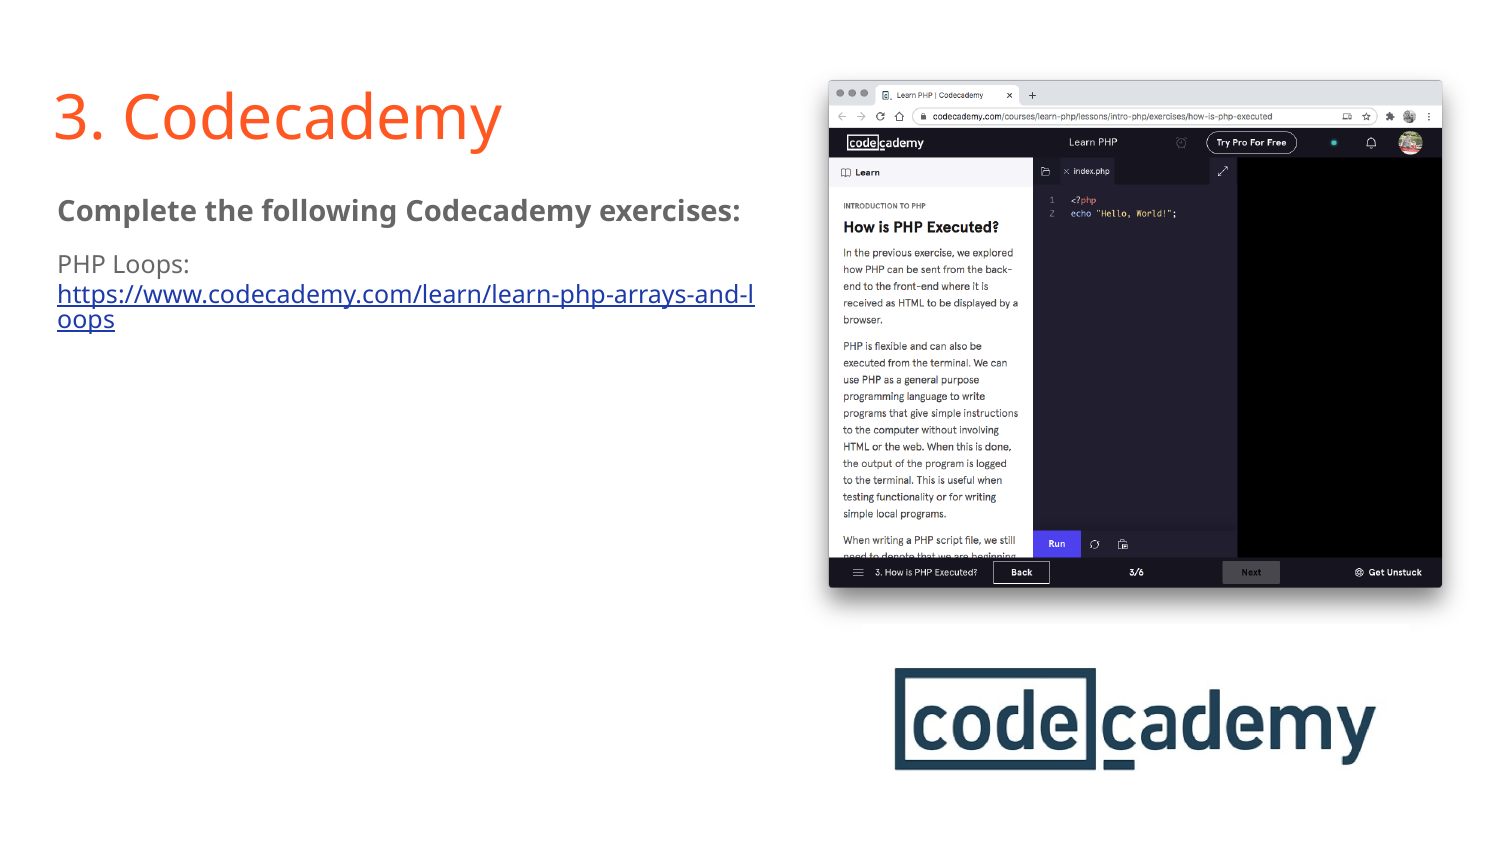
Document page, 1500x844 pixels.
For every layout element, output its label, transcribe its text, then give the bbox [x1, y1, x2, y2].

title Complete the following Codecademy exercises: PHP Loops: https://www.codecademy.com/learn/learn-php-arrays-and-loops [42, 177, 771, 789]
title 3. Codecademy [38, 61, 793, 152]
picture [795, 60, 1476, 814]
